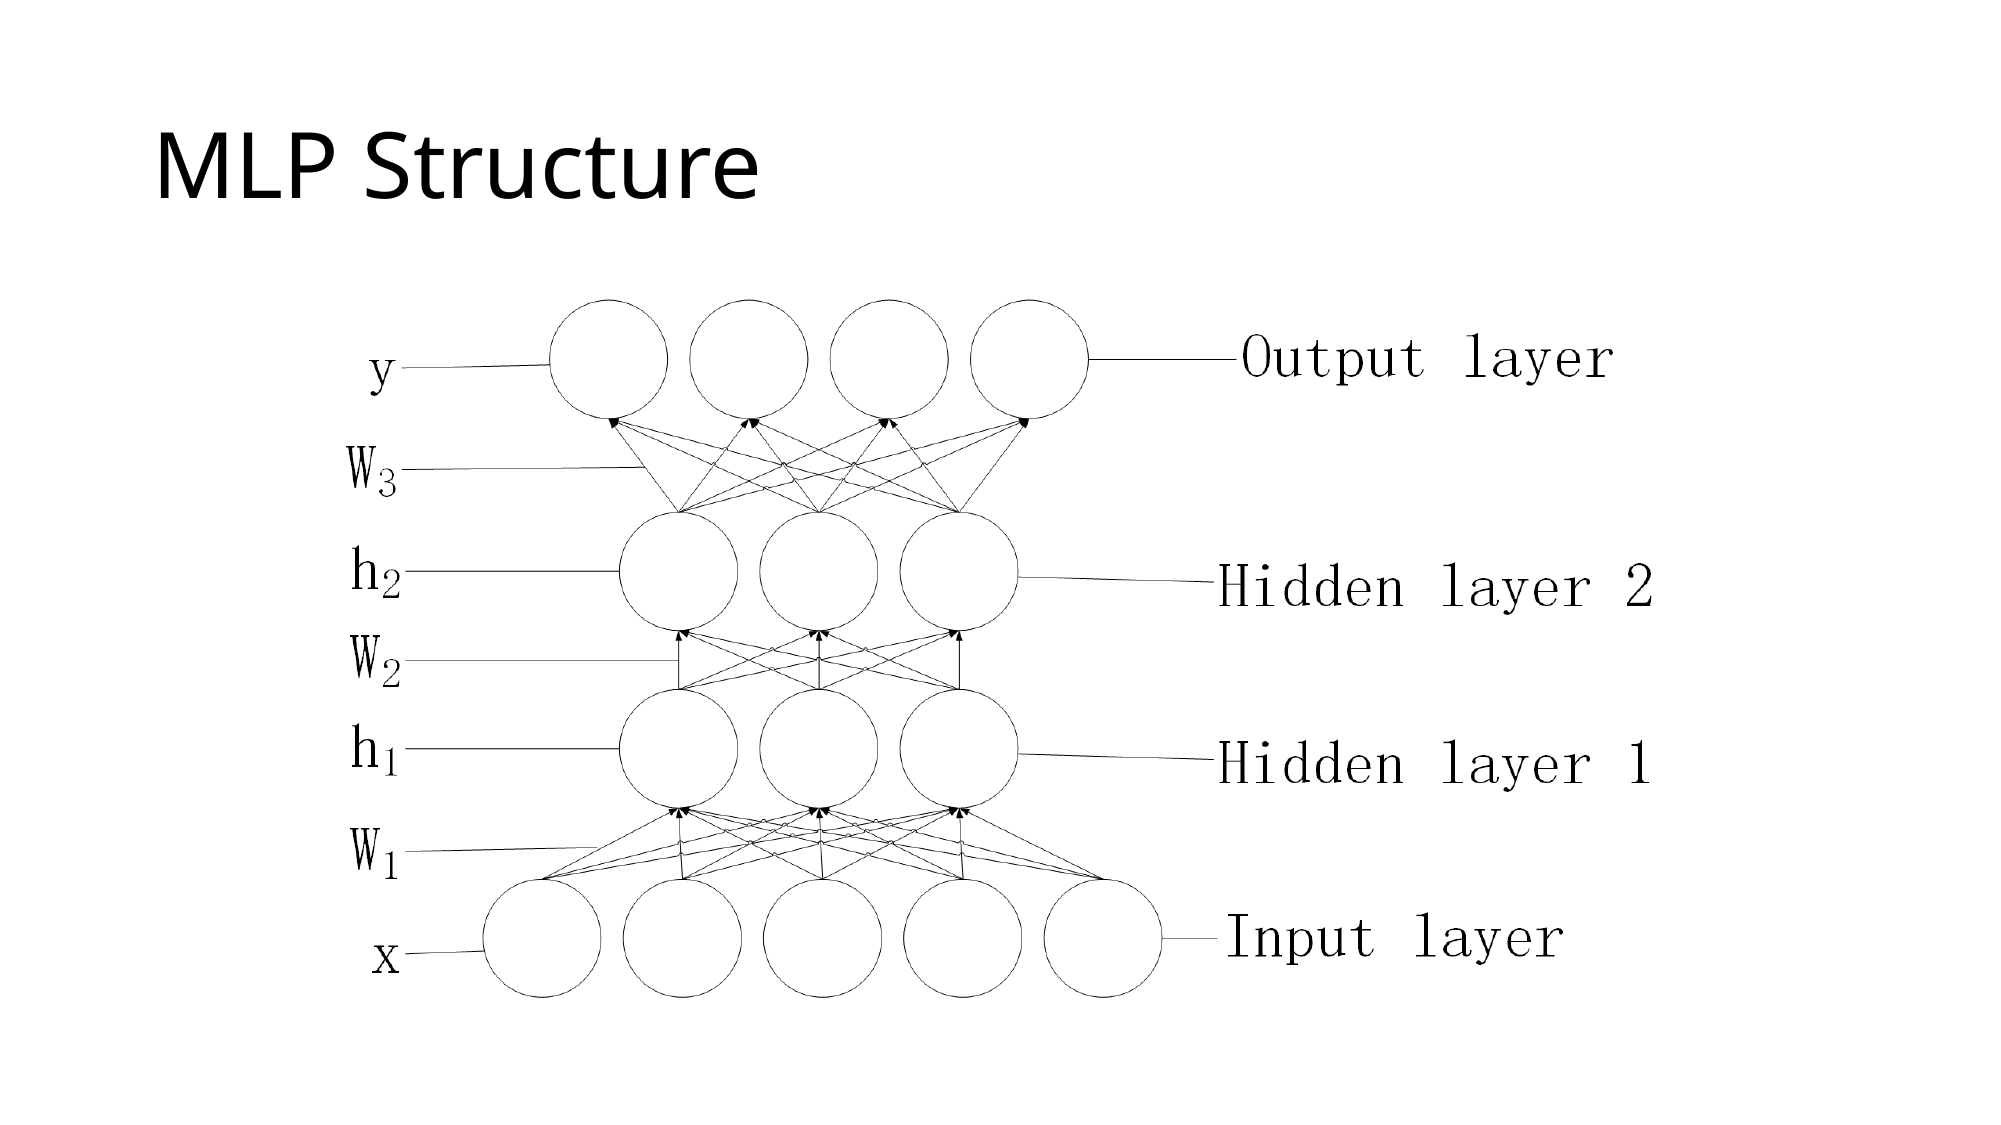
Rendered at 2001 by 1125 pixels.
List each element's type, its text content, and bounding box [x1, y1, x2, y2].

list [313, 299, 1687, 1014]
title MLP Structure [137, 59, 1863, 278]
